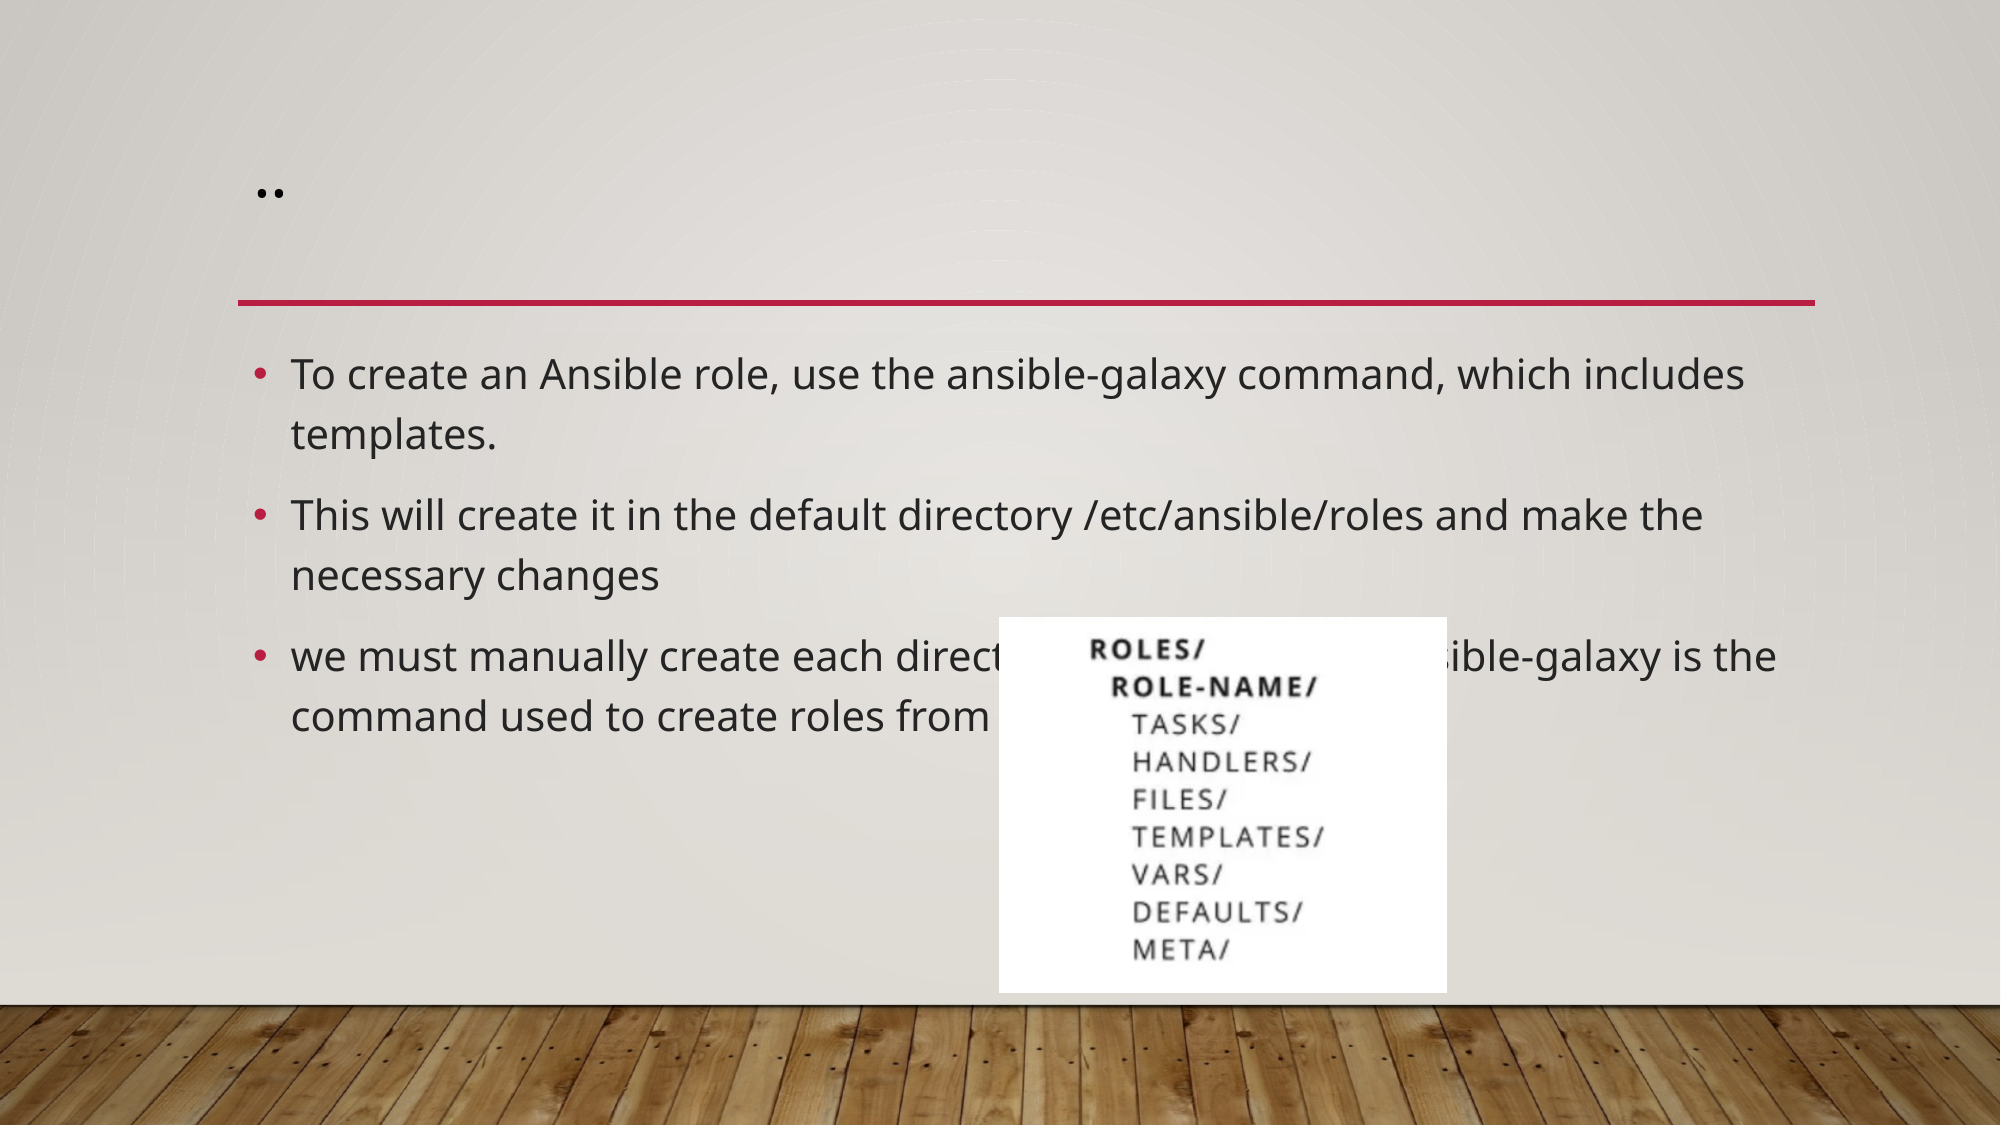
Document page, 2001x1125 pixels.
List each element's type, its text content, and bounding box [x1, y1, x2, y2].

picture [999, 617, 1448, 994]
picture [0, 1005, 2000, 1125]
title .. [238, 131, 1814, 305]
list To create an Ansible role, use the ansible-galaxy command, which includes templates. This will create it in the default directory /etc/ansible/roles and make the necessary changes we must manually create each directory and file. where ansible-galaxy is the command used to create roles from templates. [238, 330, 1814, 897]
